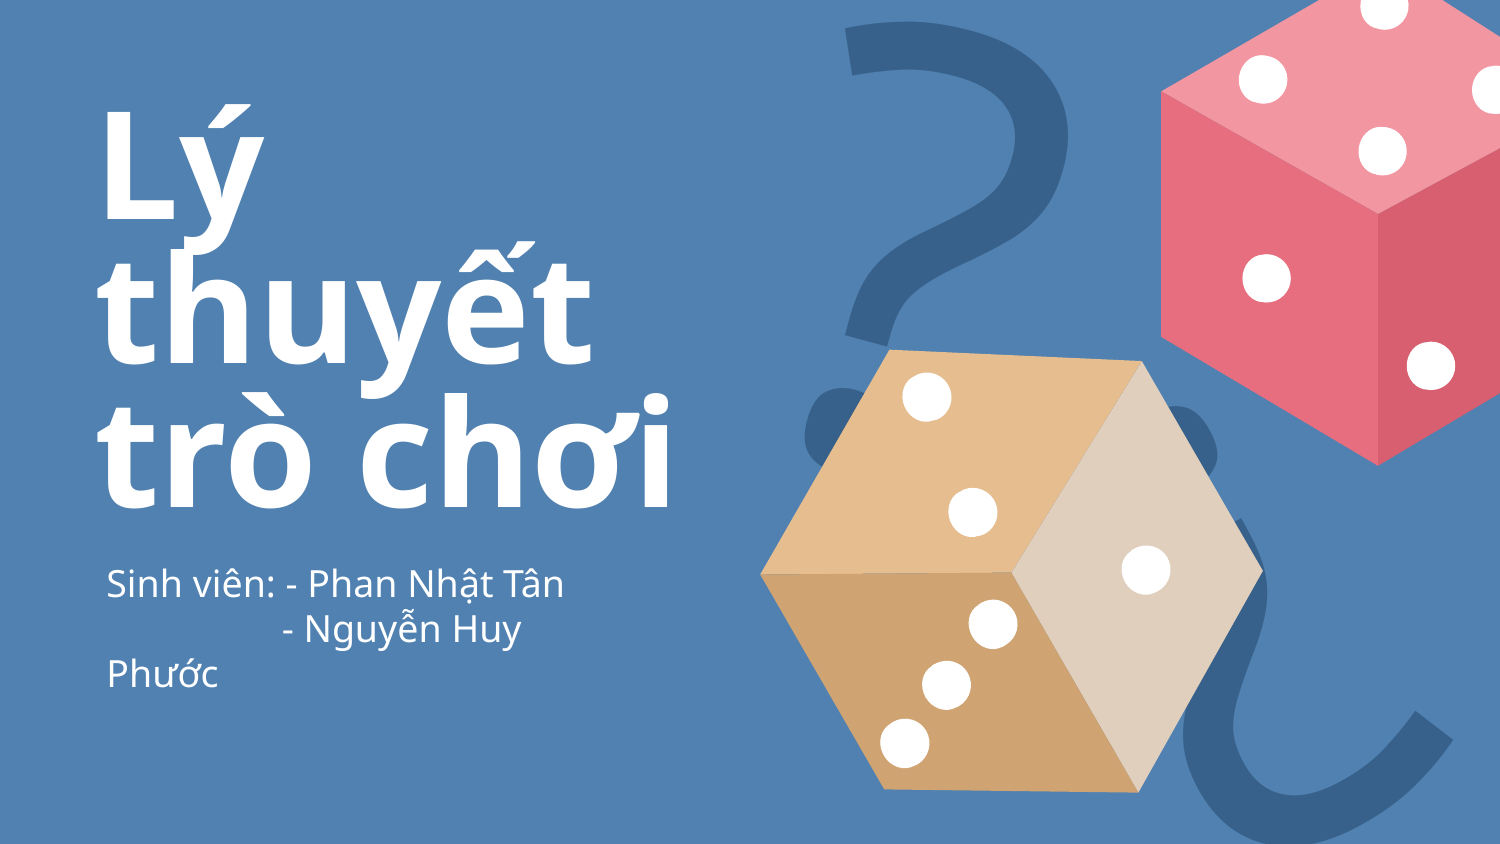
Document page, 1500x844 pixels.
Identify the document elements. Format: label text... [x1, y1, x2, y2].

title Lý thuyết trò chơi [79, 159, 660, 552]
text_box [665, 0, 1500, 844]
subtitle Sinh viên: - Phan Nhật Tân - Nguyễn Huy Phước [91, 544, 643, 668]
